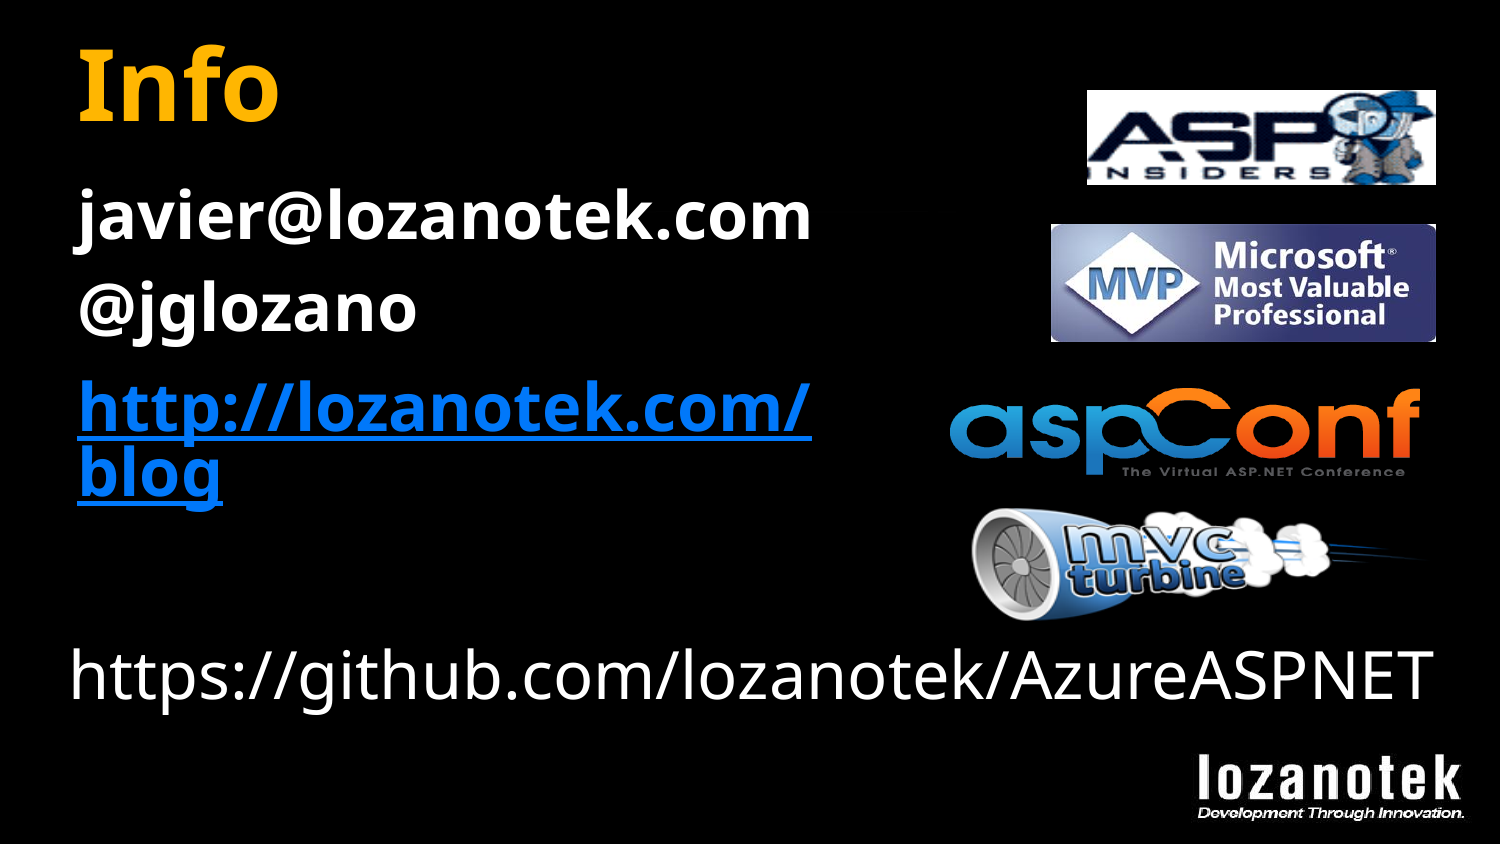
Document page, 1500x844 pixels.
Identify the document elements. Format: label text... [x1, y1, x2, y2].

picture [0, 0, 1500, 844]
text_box https://github.com/lozanotek/AzureASPNET [53, 637, 1451, 721]
list javier@lozanotek.com @jglozano http://lozanotek.com/blog [62, 174, 851, 458]
title Info [62, 27, 1438, 155]
